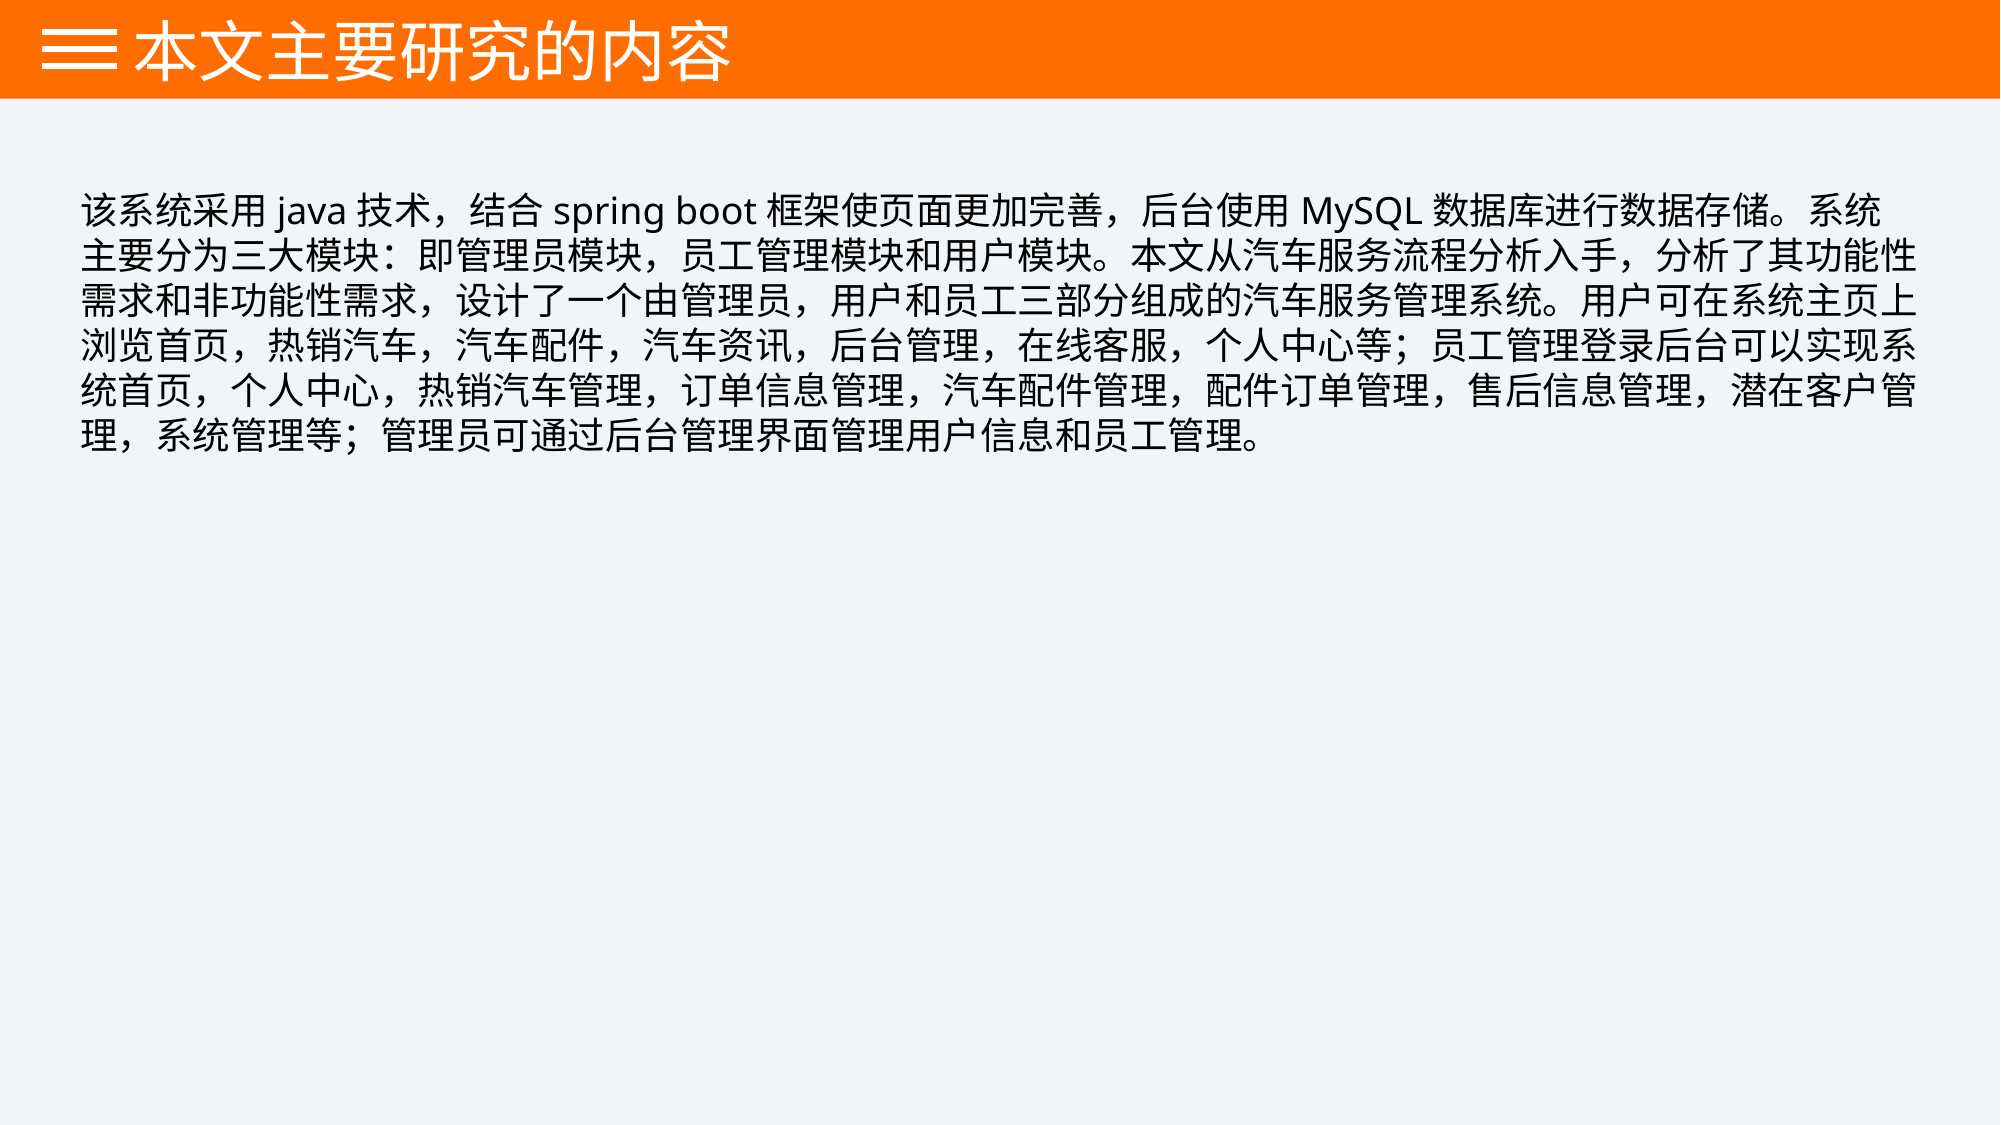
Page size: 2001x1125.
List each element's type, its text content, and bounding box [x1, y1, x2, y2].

text_box [0, 0, 2000, 100]
text_box 本文主要研究的内容 [117, 2, 1109, 98]
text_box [42, 32, 118, 67]
text_box 该系统采用java技术，结合spring boot框架使页面更加完善，后台使用MySQL数据库进行数据存储。系统主要分为三大模块：即管理员模块，员工管理模块和用户模块。本文从汽车服务流程分析入手，分析了其功能性需求和非功能性需求，设计了一个由管理员，用户和员工三部分组成的汽车服务管理系统。用户可在系统主页上浏览首页，热销汽车，汽车配件，汽车资讯，后台管理，在线客服，个人中心等；员工管理登录后台可以实现系统首页，个人中心，热销汽车管理，订单信息管理，汽车配件管理，配件订单管理，售后信息管理，潜在客户管理，系统管理等；管理员可通过后台管理界面管理用户信息和员工管理。 [65, 179, 1935, 465]
